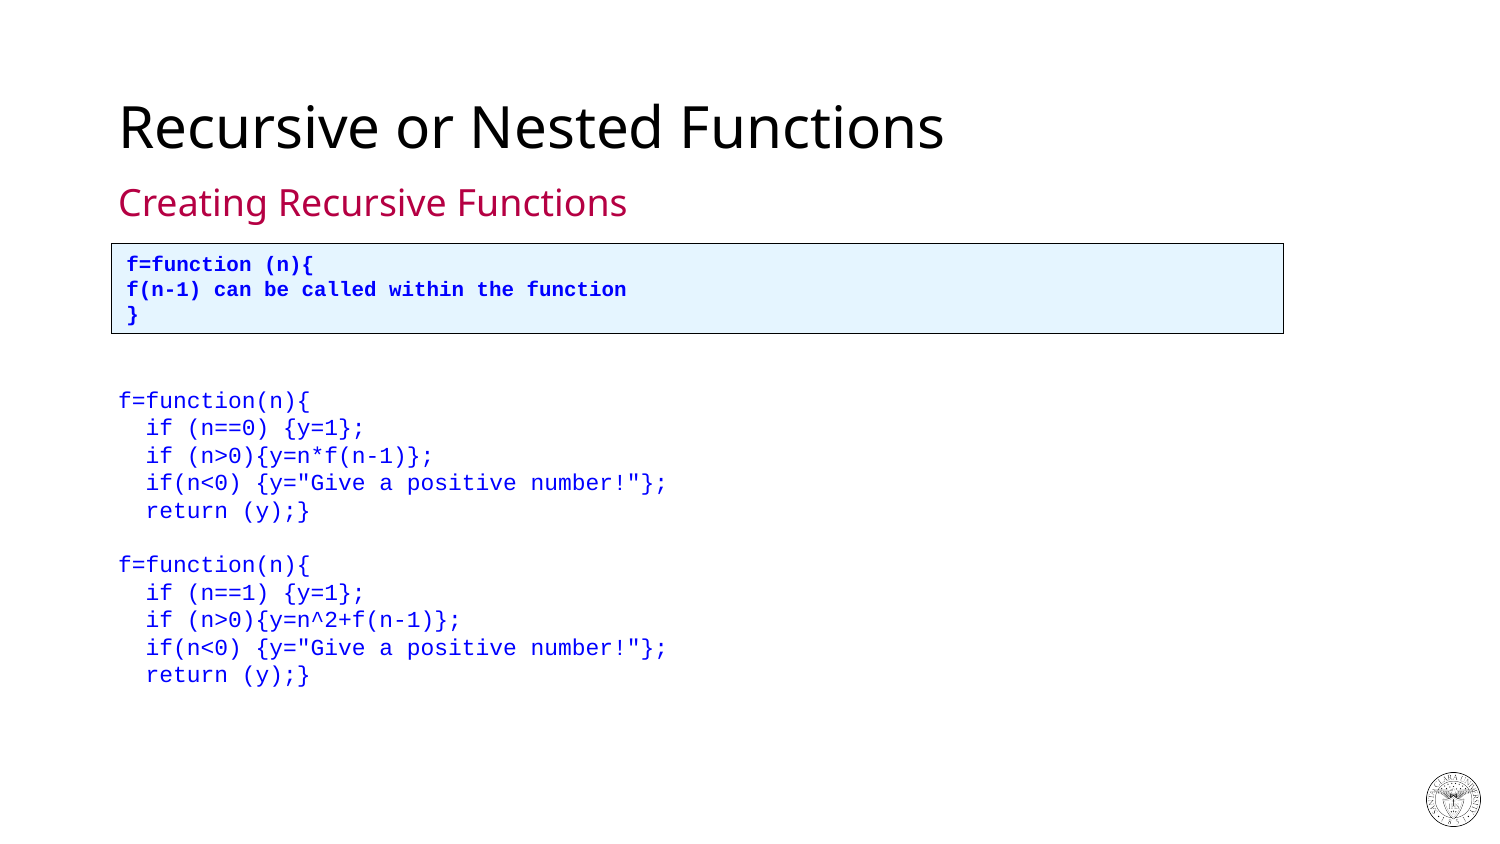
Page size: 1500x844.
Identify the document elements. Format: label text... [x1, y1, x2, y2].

list f=function(n){ if (n==0) {y=1}; if (n>0){y=n*f(n-1)}; if(n<0) {y="Give a positive number!"}; return (y);} f=function(n){ if (n==1) {y=1}; if (n>0){y=n^2+f(n-1)}; if(n<0) {y="Give a positive number!"}; return (y);} [103, 377, 1397, 703]
text_box f=function (n){ f(n-1) can be called within the function } [111, 243, 1284, 334]
title Recursive or Nested Functions [103, 44, 1397, 169]
list Creating Recursive Functions [103, 176, 764, 243]
picture [1426, 772, 1481, 827]
